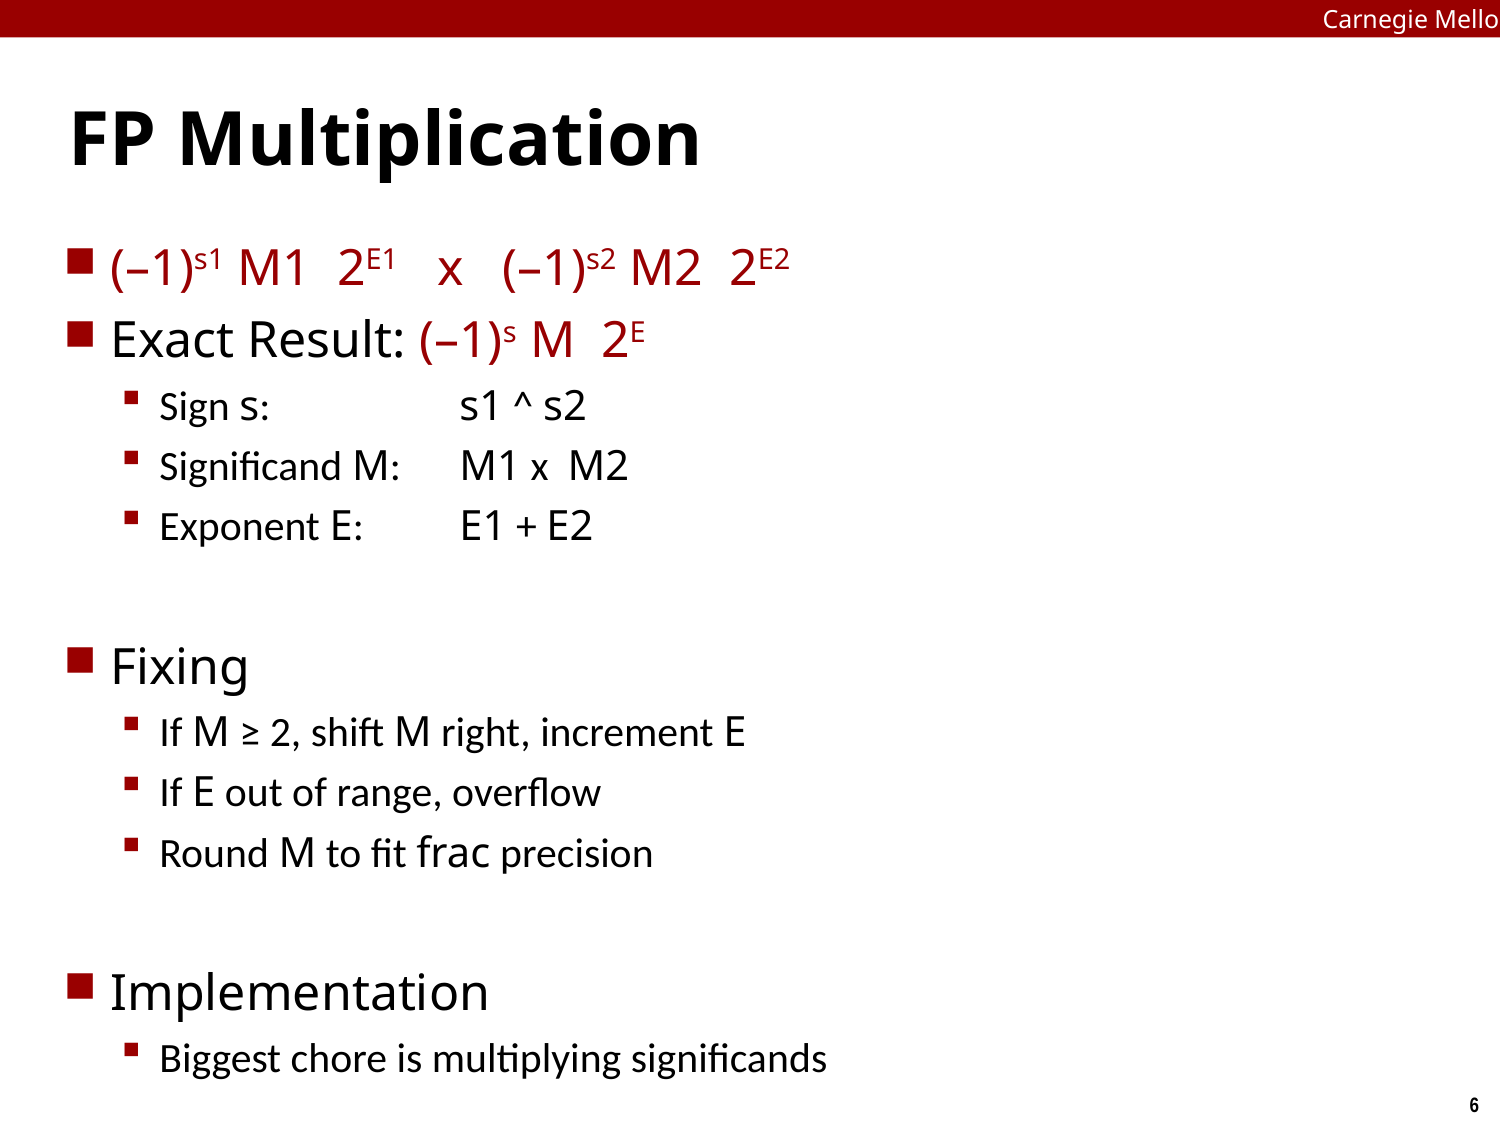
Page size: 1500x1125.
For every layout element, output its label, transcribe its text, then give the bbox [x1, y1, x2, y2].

text_box Carnegie Mellon [1322, 3, 1500, 33]
title FP Multiplication [62, 41, 1438, 228]
list (–1)s1 M1 2E1 x (–1)s2 M2 2E2 Exact Result: (–1)s M 2E Sign s: s1 ^ s2 Significand M: M1 x M2 Exponent E: E1 + E2 Fixing If M ≥ 2, shift M right, increment E If E out of range, overflow Round M to fit frac precision Implementation Biggest chore is multiplying significands [62, 228, 1438, 1122]
text_box [0, 0, 1500, 38]
